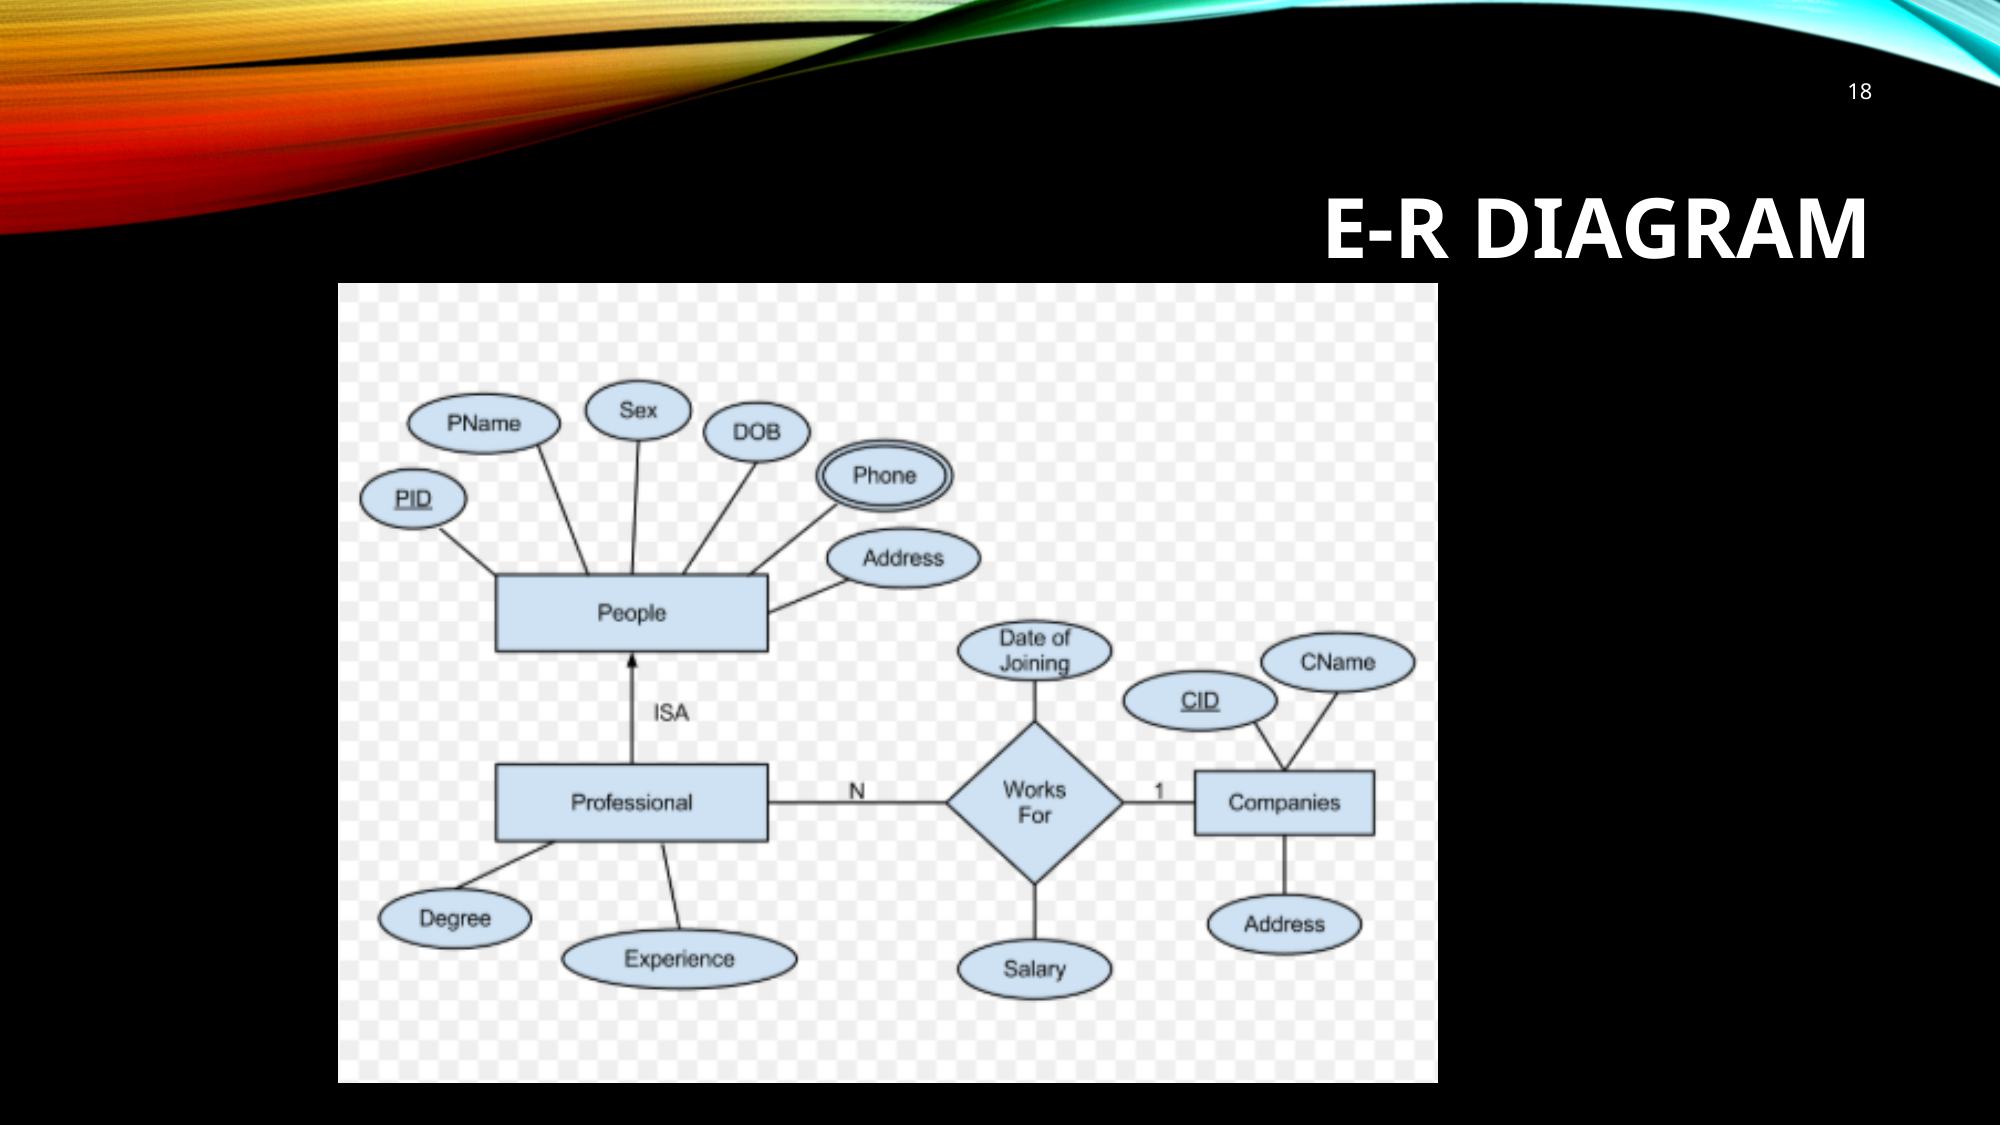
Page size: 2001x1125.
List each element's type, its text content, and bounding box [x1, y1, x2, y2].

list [337, 283, 1438, 1083]
slide_number 18 [1437, 62, 1888, 123]
picture [0, 0, 2000, 237]
title E-r Diagram [474, 125, 1888, 338]
